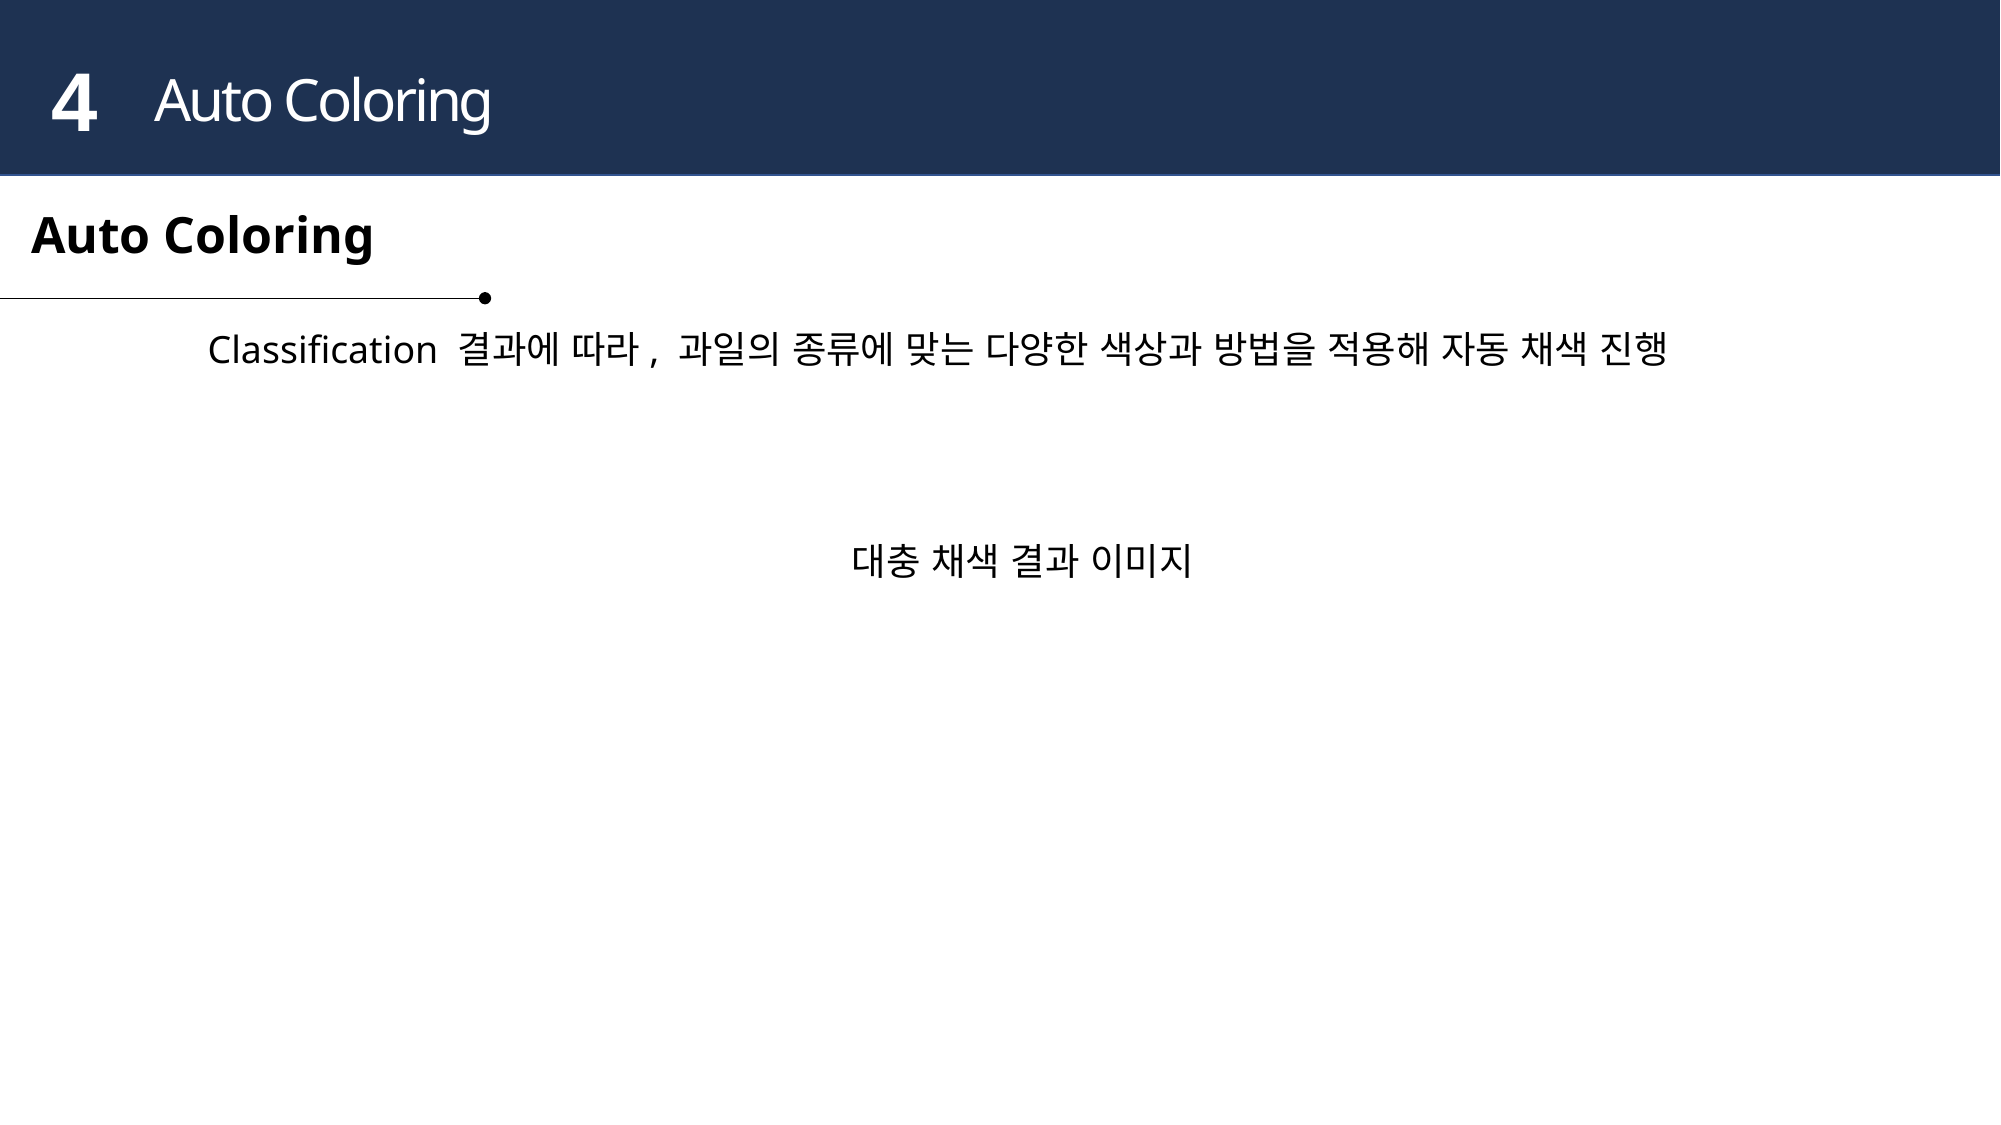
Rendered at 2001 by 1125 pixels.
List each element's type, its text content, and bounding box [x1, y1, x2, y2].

text_box 대충 채색 결과 이미지 [837, 530, 1209, 591]
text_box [35, 40, 507, 157]
text_box Classification 결과에 따라, 과일의 종류에 맞는 다양한 색상과 방법을 적용해 자동 채색 진행 [192, 319, 1685, 379]
text_box [0, 0, 2000, 176]
text_box Auto Coloring [16, 196, 462, 271]
